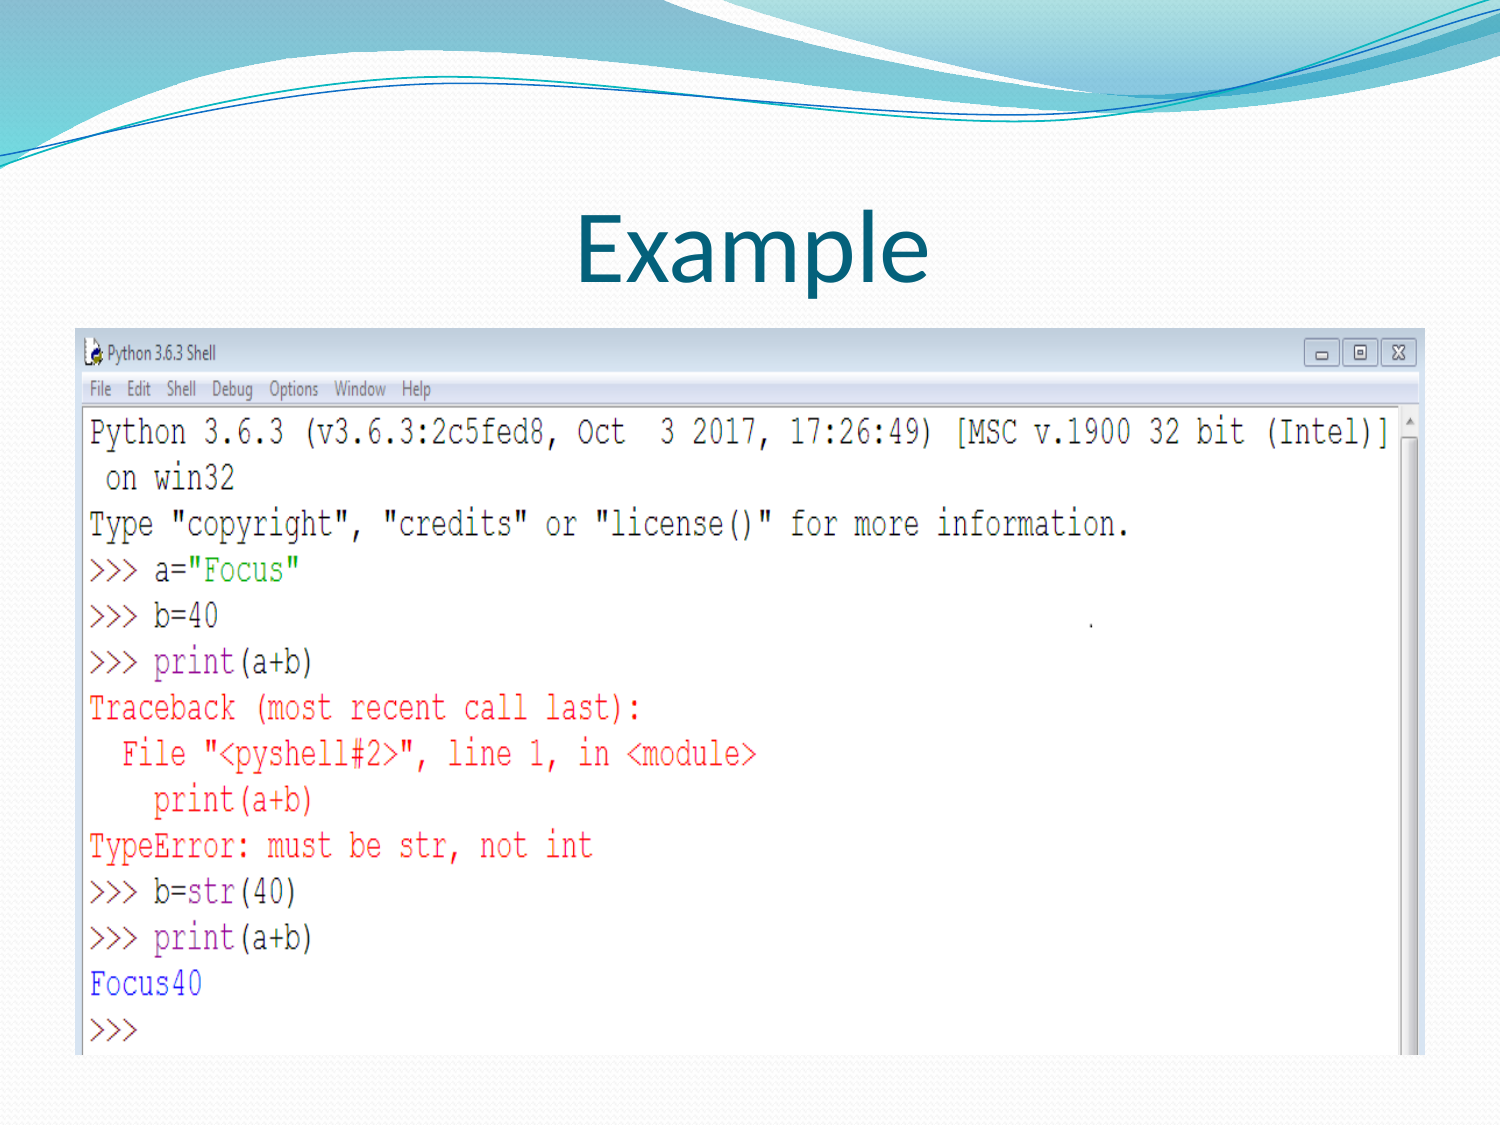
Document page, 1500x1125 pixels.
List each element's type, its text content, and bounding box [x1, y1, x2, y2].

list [74, 327, 1426, 1055]
title Example [574, 115, 1425, 303]
